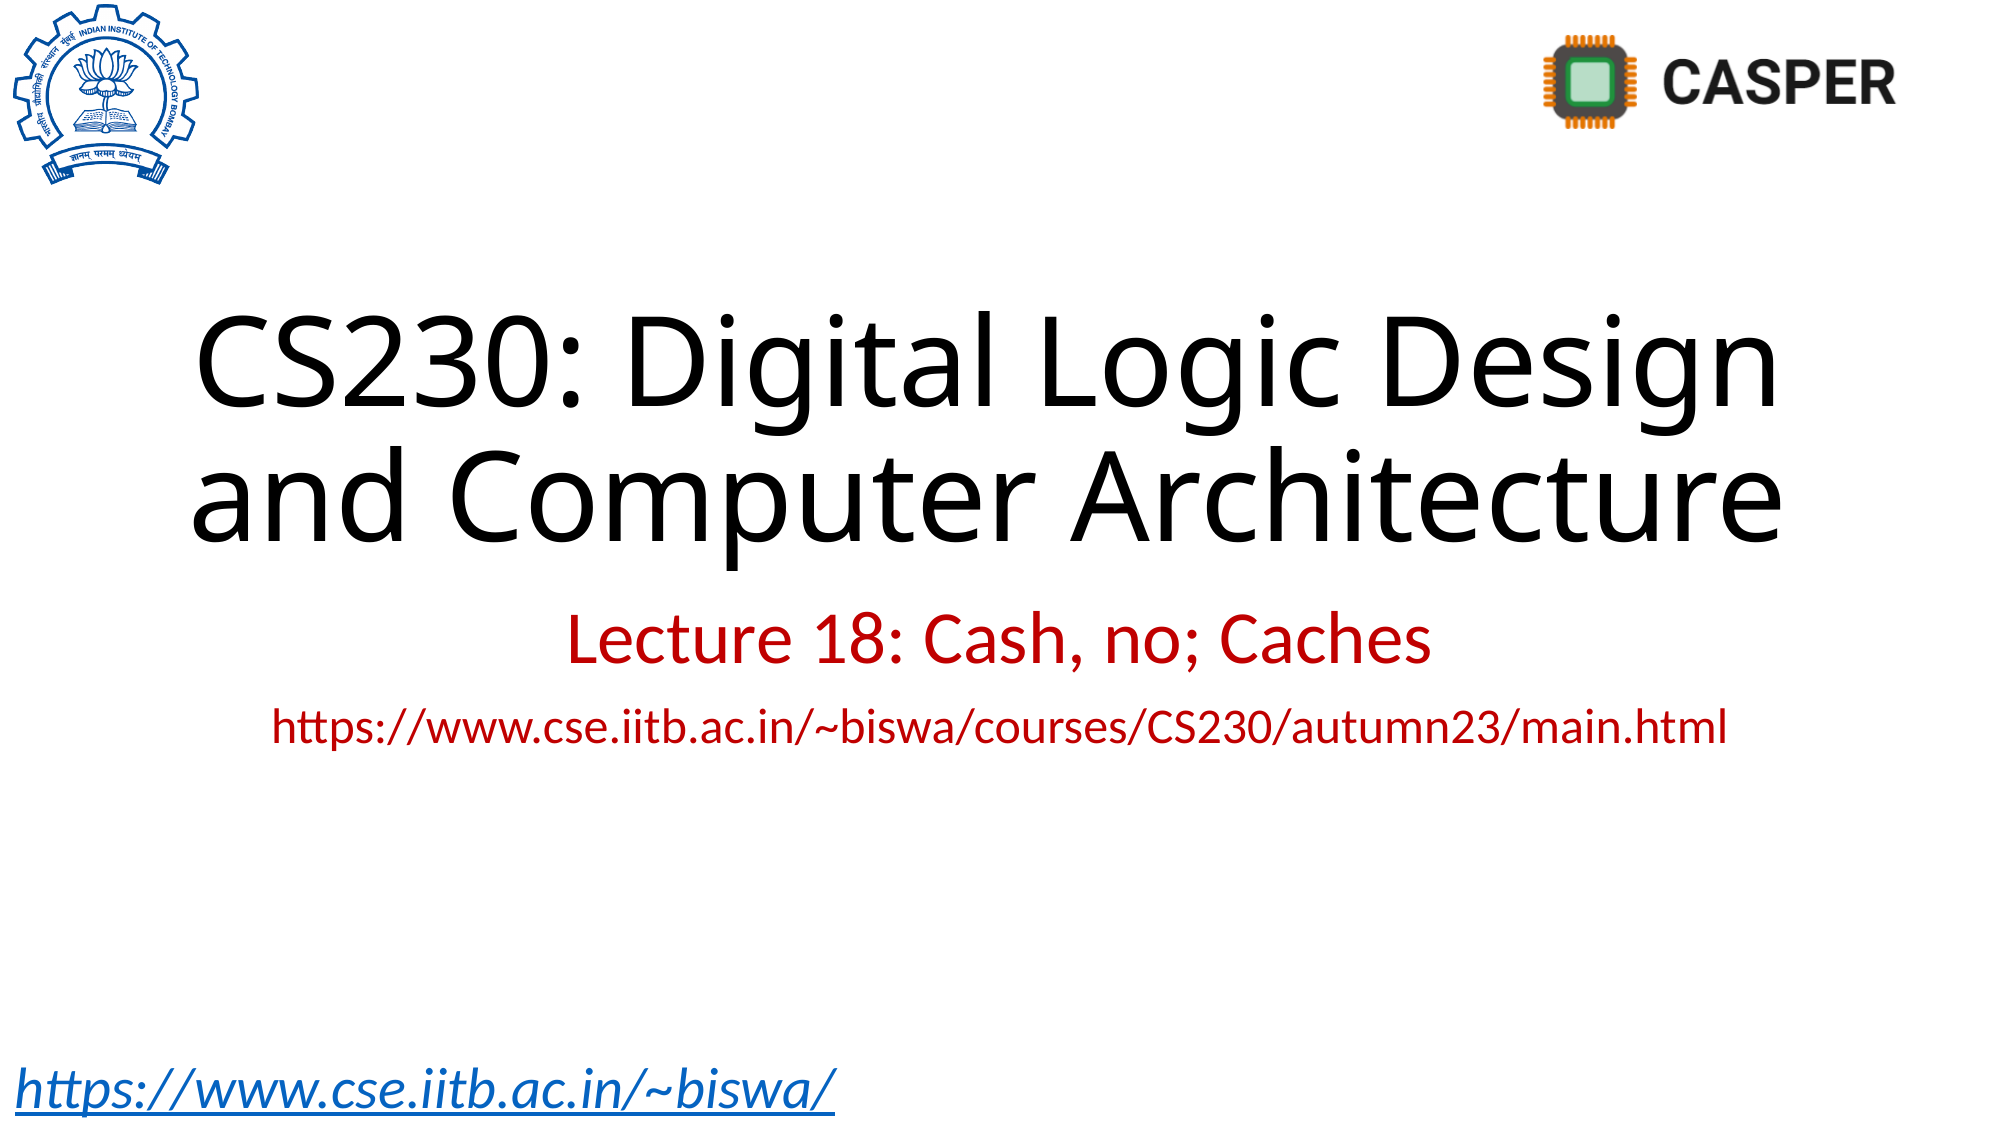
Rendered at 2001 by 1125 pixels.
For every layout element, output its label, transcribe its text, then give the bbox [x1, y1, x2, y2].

picture [13, 4, 199, 185]
subtitle Lecture 18: Cash, no; Caches https://www.cse.iitb.ac.in/~biswa/courses/CS230/autumn23/main.html [249, 590, 1750, 863]
title CS230: Digital Logic Design and Computer Architecture [151, 184, 1826, 576]
picture [1503, 11, 1970, 154]
